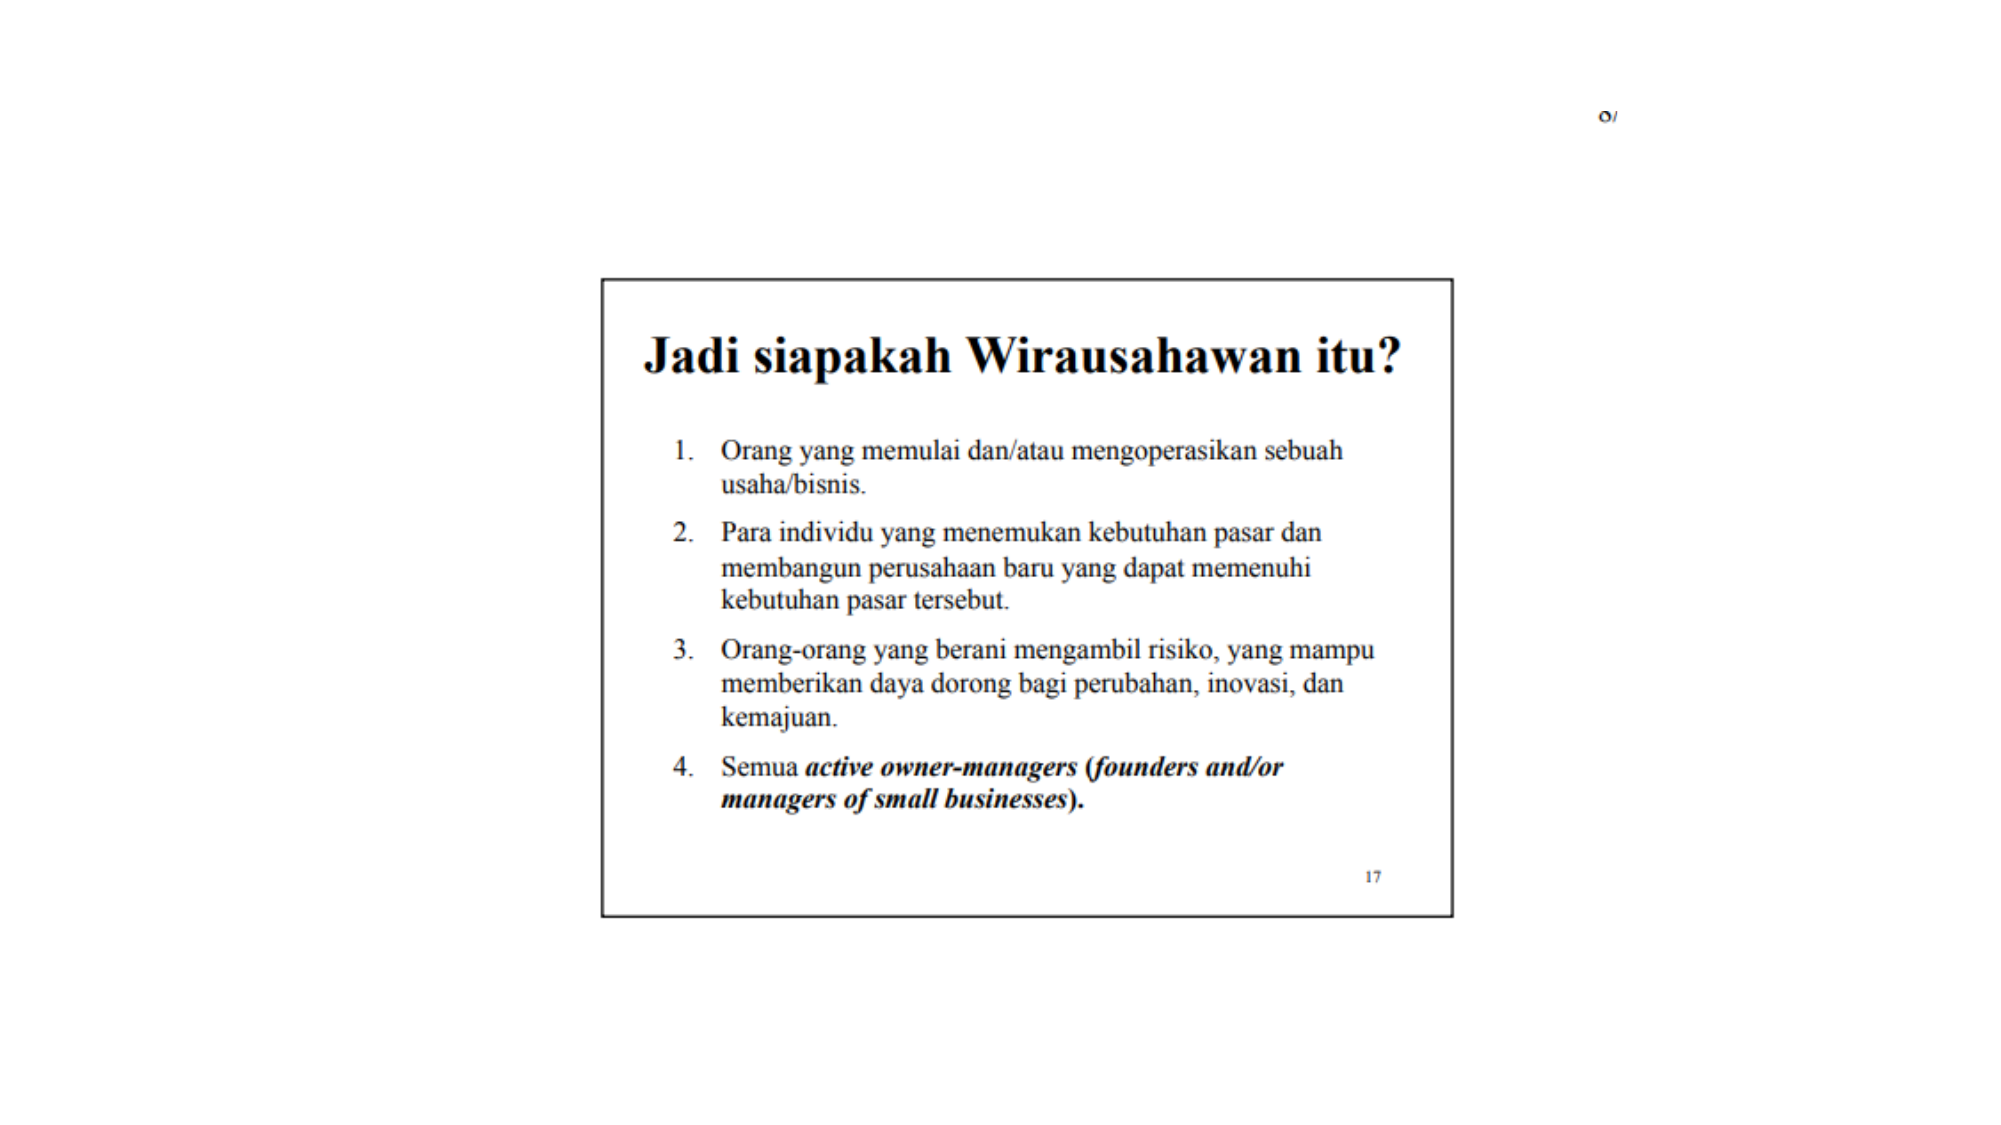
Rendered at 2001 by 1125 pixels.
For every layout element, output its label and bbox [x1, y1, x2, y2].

picture [432, 111, 1618, 1020]
